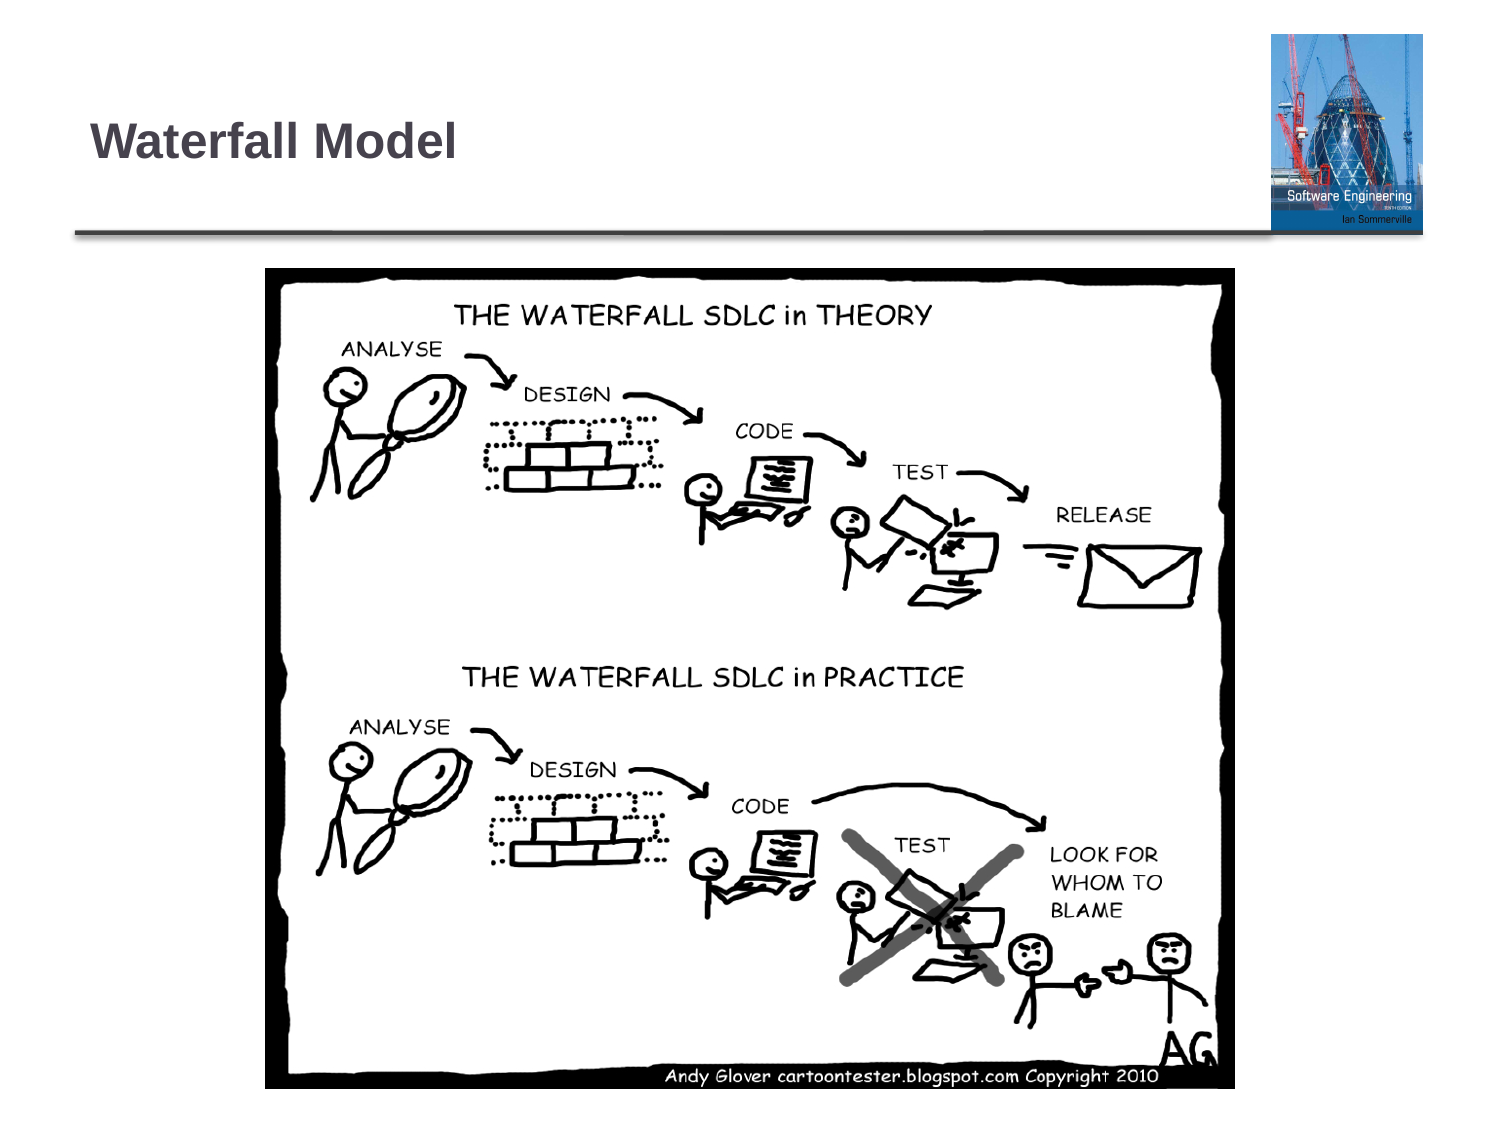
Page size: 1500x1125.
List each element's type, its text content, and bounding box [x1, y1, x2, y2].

picture [1271, 34, 1423, 230]
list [265, 267, 1235, 1089]
title Waterfall Model [74, 44, 1272, 233]
